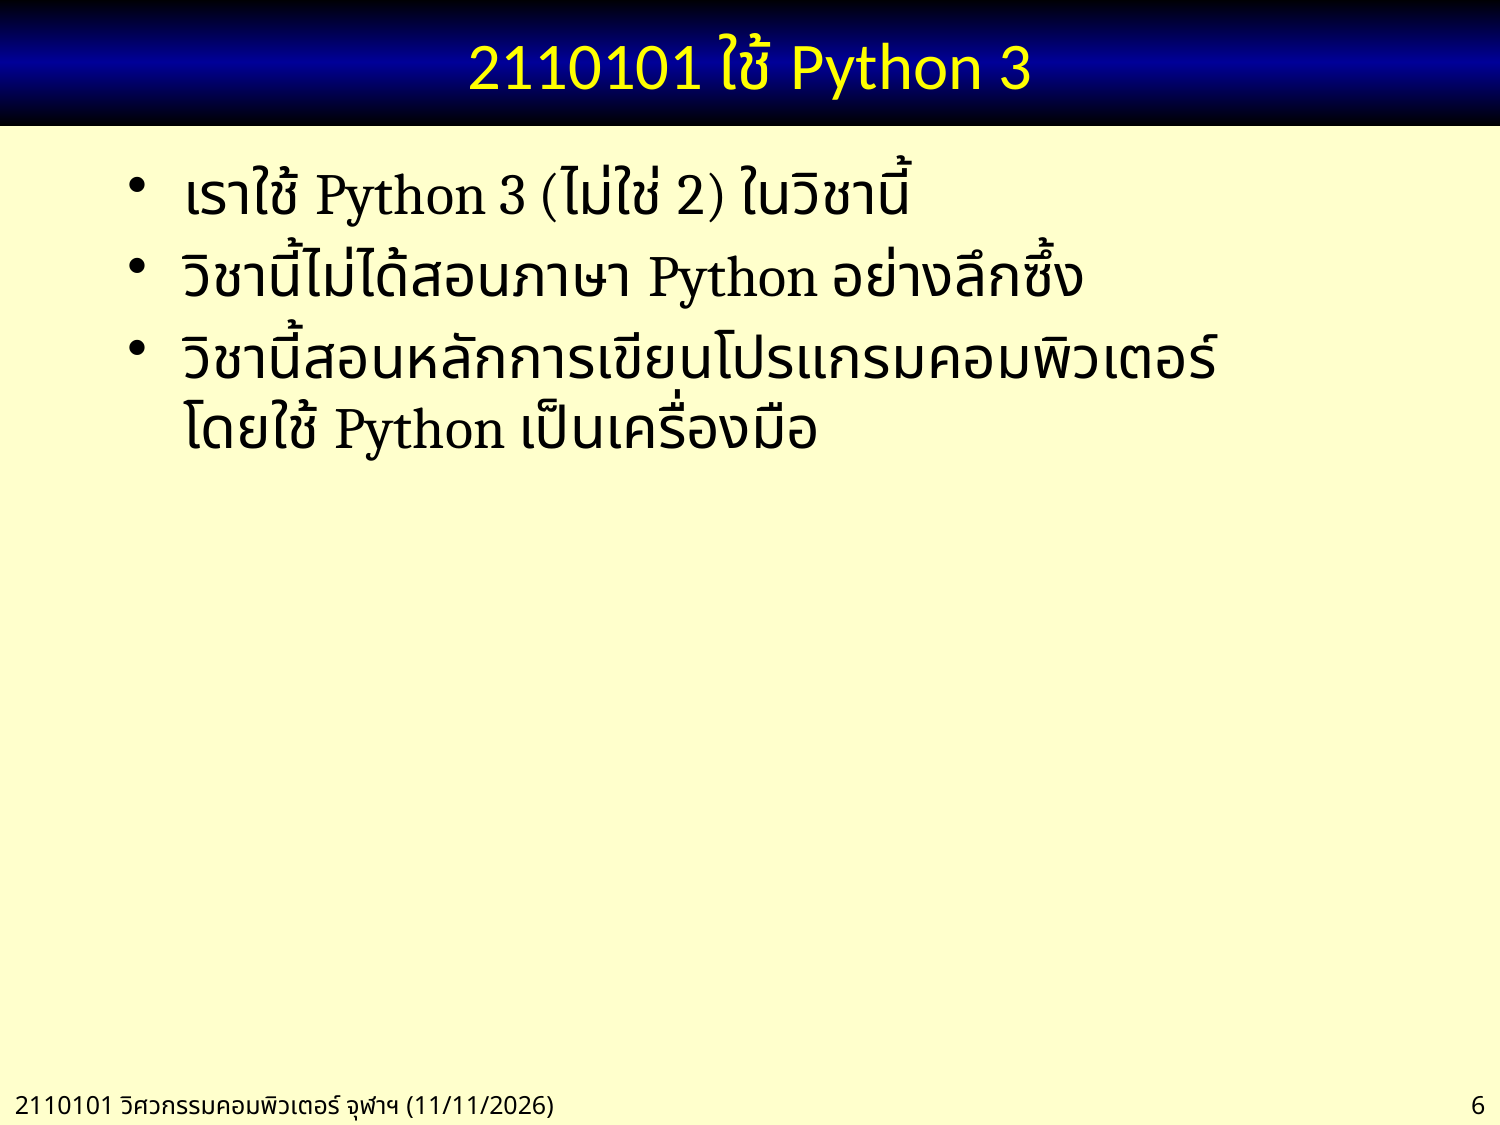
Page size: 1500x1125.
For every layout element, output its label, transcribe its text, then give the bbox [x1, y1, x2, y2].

list เราใช้ Python 3 (ไม่ใช่ 2) ในวิชานี้ วิชานี้ไม่ได้สอนภาษา Python อย่างลึกซึ้ง วิชานี้สอนหลักการเขียนโปรแกรมคอมพิวเตอร์ โดยใช้ Python เป็นเครื่องมือ [112, 148, 1412, 987]
title 2110101 ใช้ Python 3 [0, 0, 1500, 126]
